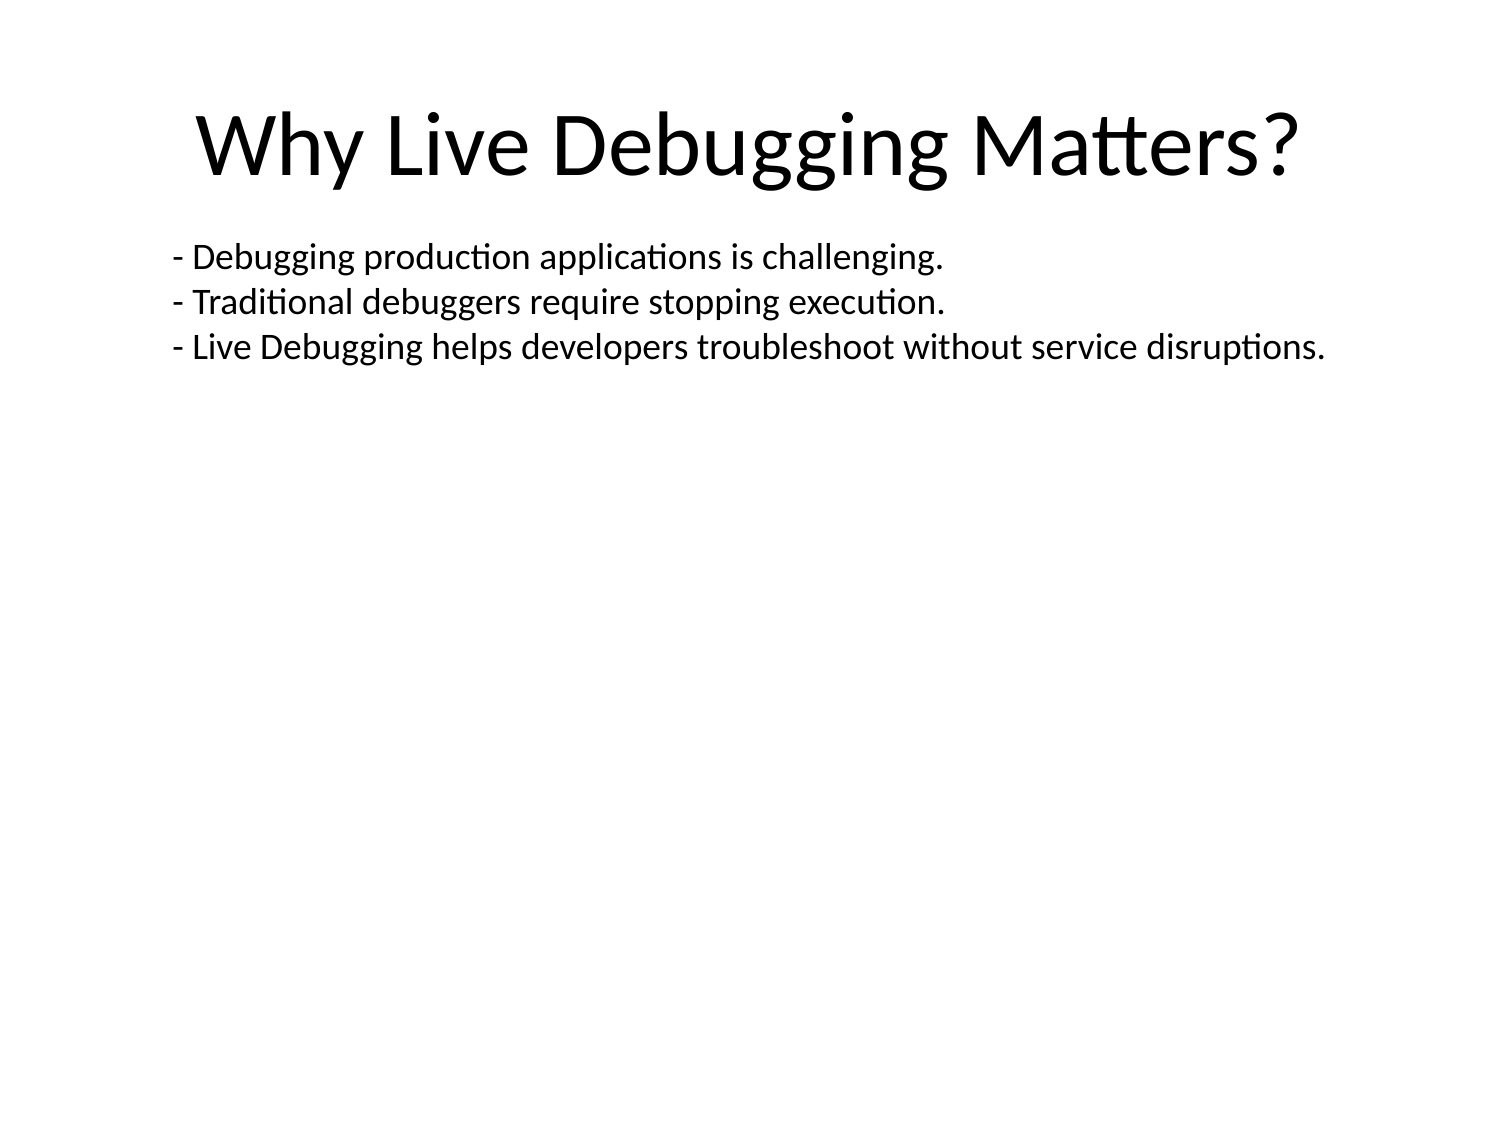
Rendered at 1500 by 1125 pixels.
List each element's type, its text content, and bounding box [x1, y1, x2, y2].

title Why Live Debugging Matters? [75, 45, 1425, 233]
text_box - Debugging production applications is challenging. - Traditional debuggers require stopping execution. - Live Debugging helps developers troubleshoot without service disruptions. [157, 224, 1343, 375]
